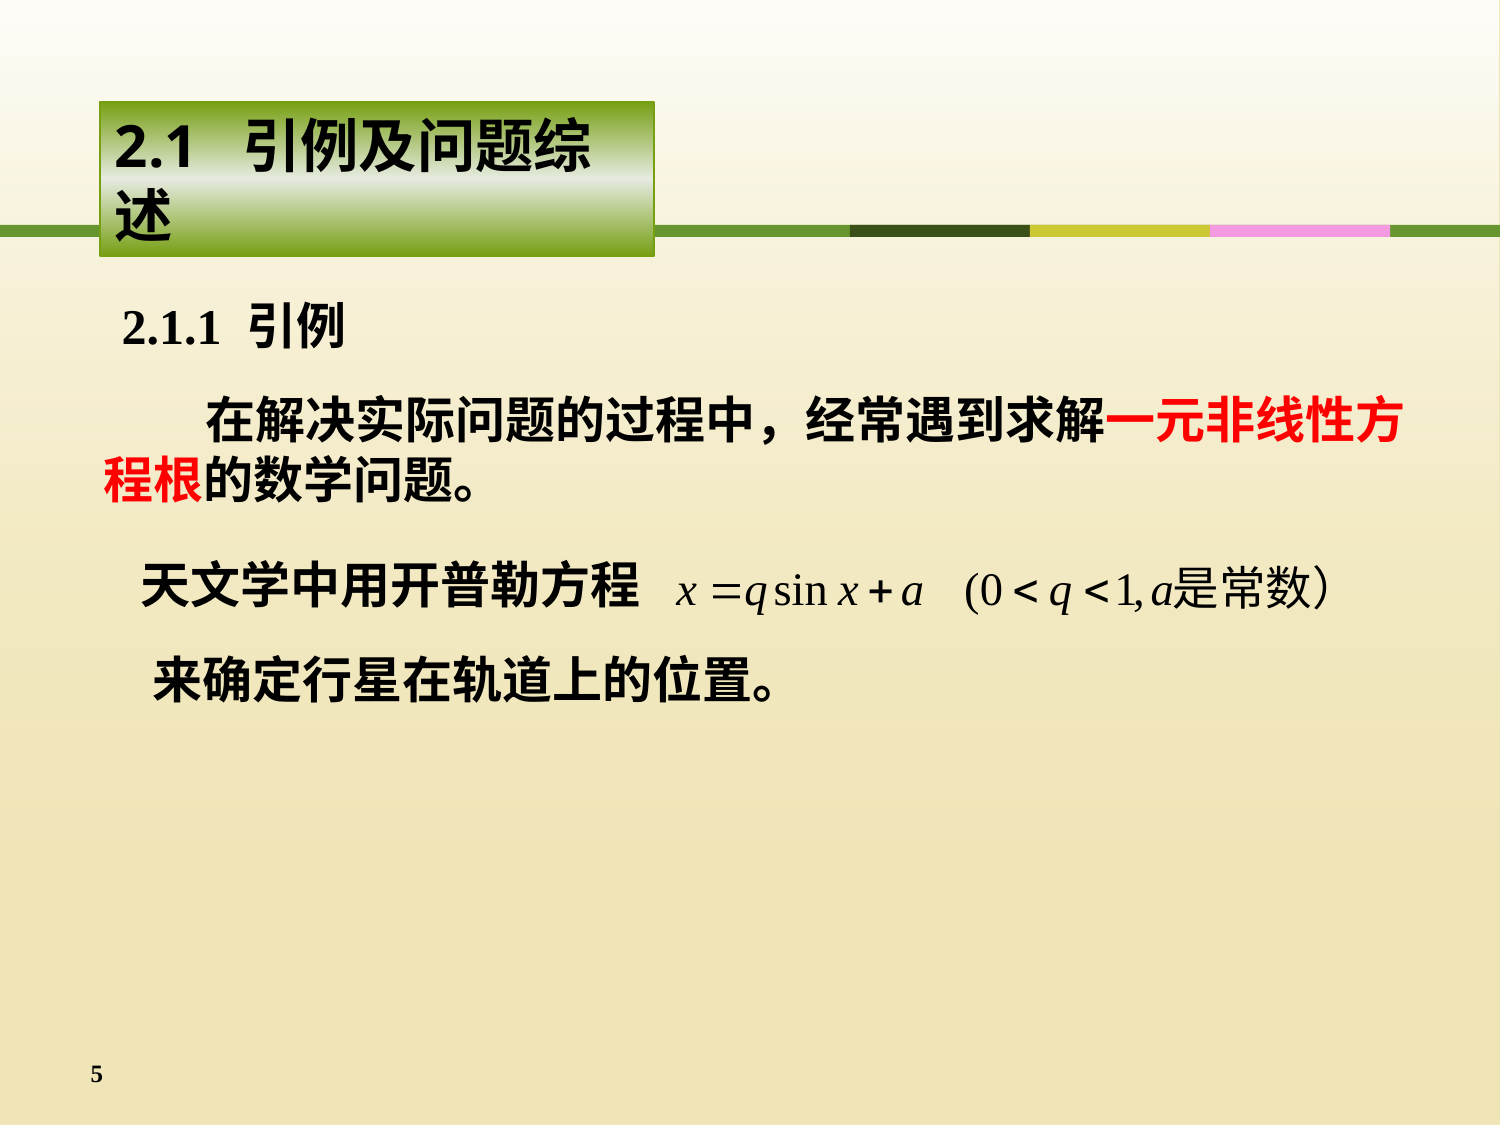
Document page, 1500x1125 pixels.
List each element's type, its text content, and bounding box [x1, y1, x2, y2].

text_box 在解决实际问题的过程中，经常遇到求解一元非线性方程根的数学问题。 [88, 381, 1436, 516]
text_box 2.1.1 引例 [106, 286, 361, 362]
slide_number 5 [75, 1042, 426, 1103]
text_box 天文学中用开普勒方程 [125, 546, 656, 622]
text_box 来确定行星在轨道上的位置。 [137, 641, 818, 716]
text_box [666, 558, 1342, 625]
text_box 2.1 引例及问题综述 [99, 101, 655, 257]
